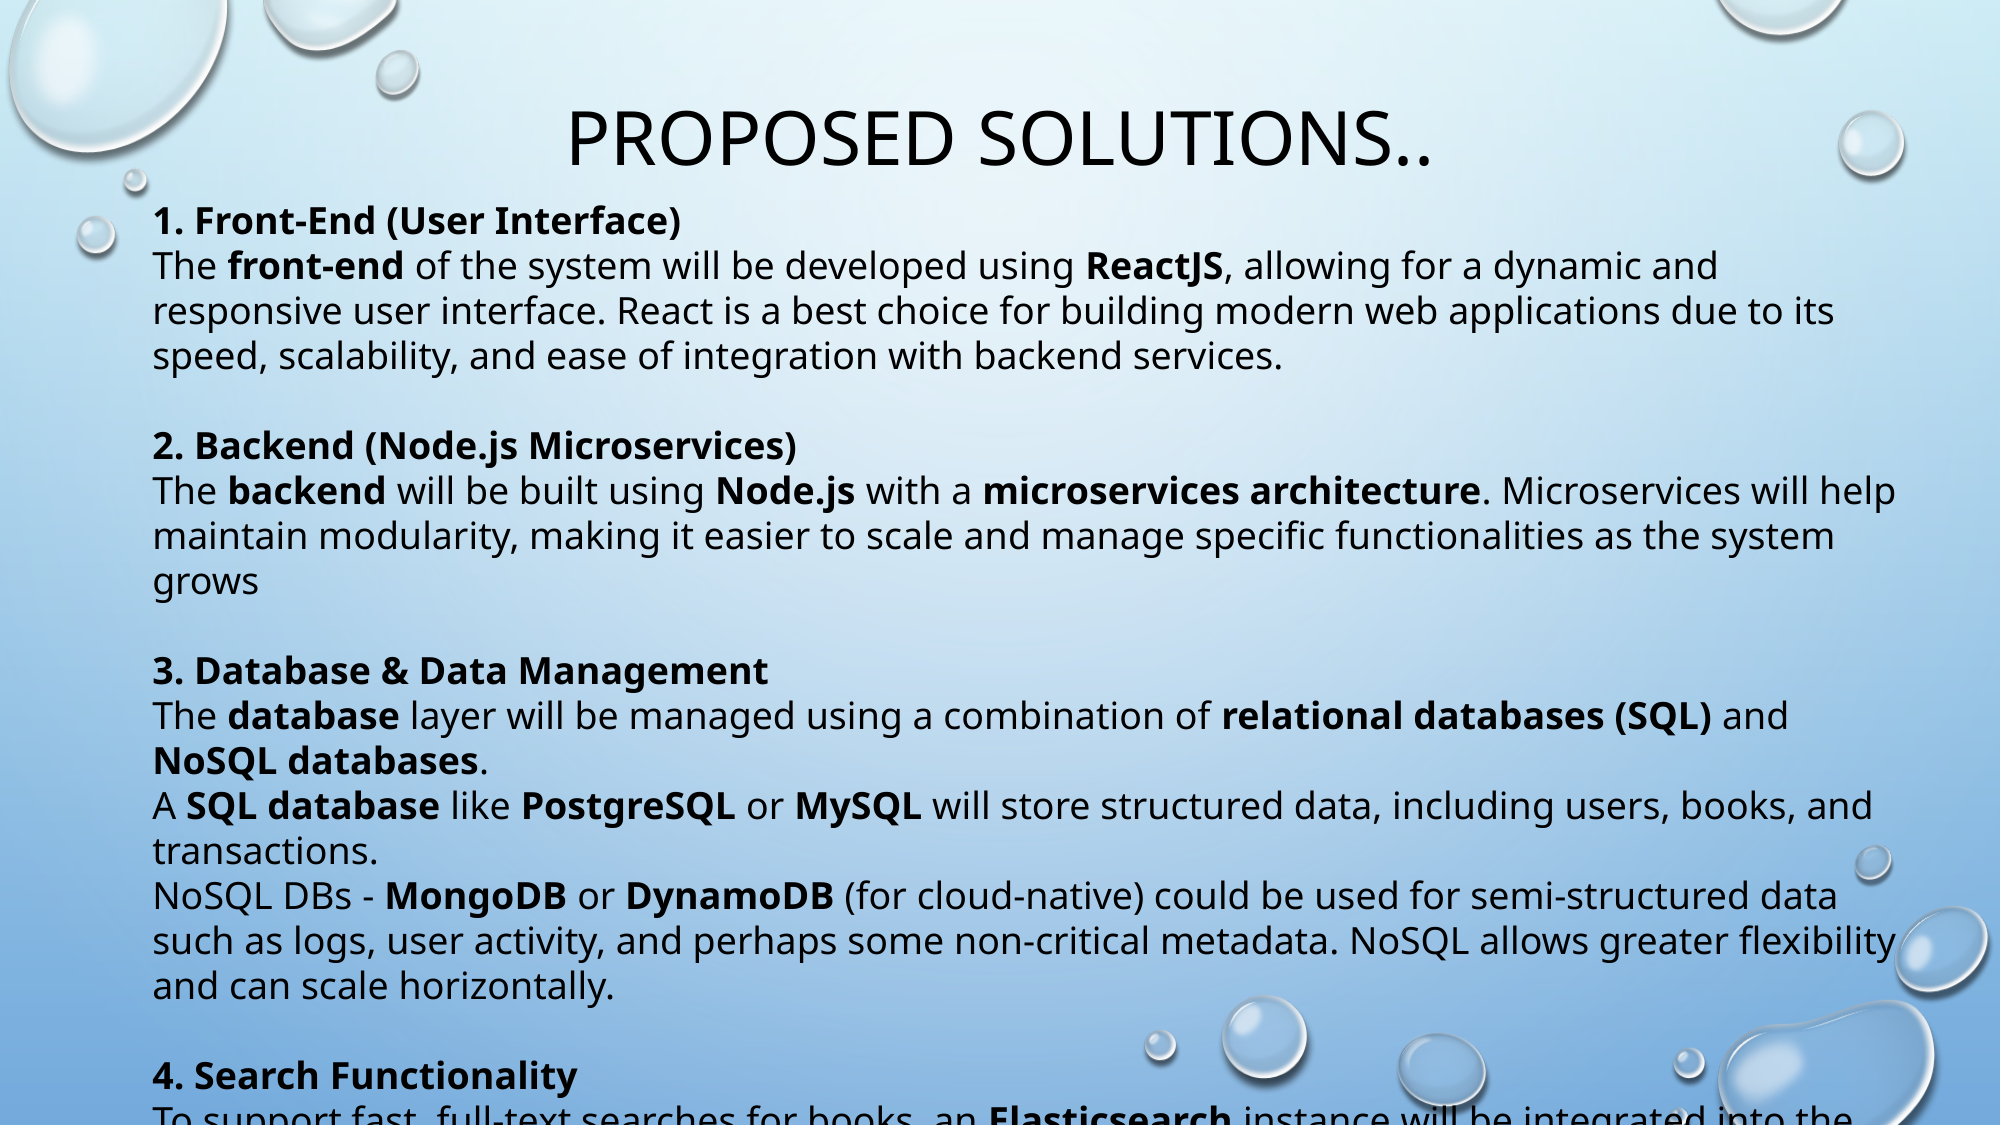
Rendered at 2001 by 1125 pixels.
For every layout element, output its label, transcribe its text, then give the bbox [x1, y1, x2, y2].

picture [0, 0, 2000, 1125]
title Proposed Solutions.. [137, 32, 1863, 189]
text_box 1. Front-End (User Interface) The front-end of the system will be developed using ReactJS, allowing for a dynamic and responsive user interface. React is a best choice for building modern web applications due to its speed, scalability, and ease of integration with backend services. 2. Backend (Node.js Microservices) The backend will be built using Node.js with a microservices architecture. Microservices will help maintain modularity, making it easier to scale and manage specific functionalities as the system grows 3. Database & Data Management The database layer will be managed using a combination of relational databases (SQL) and NoSQL databases. A SQL database like PostgreSQL or MySQL will store structured data, including users, books, and transactions. NoSQL DBs - MongoDB or DynamoDB (for cloud-native) could be used for semi-structured data such as logs, user activity, and perhaps some non-critical metadata. NoSQL allows greater flexibility and can scale horizontally. 4. Search Functionality To support fast, full-text searches for books, an Elasticsearch instance will be integrated into the system. [137, 189, 1928, 1125]
